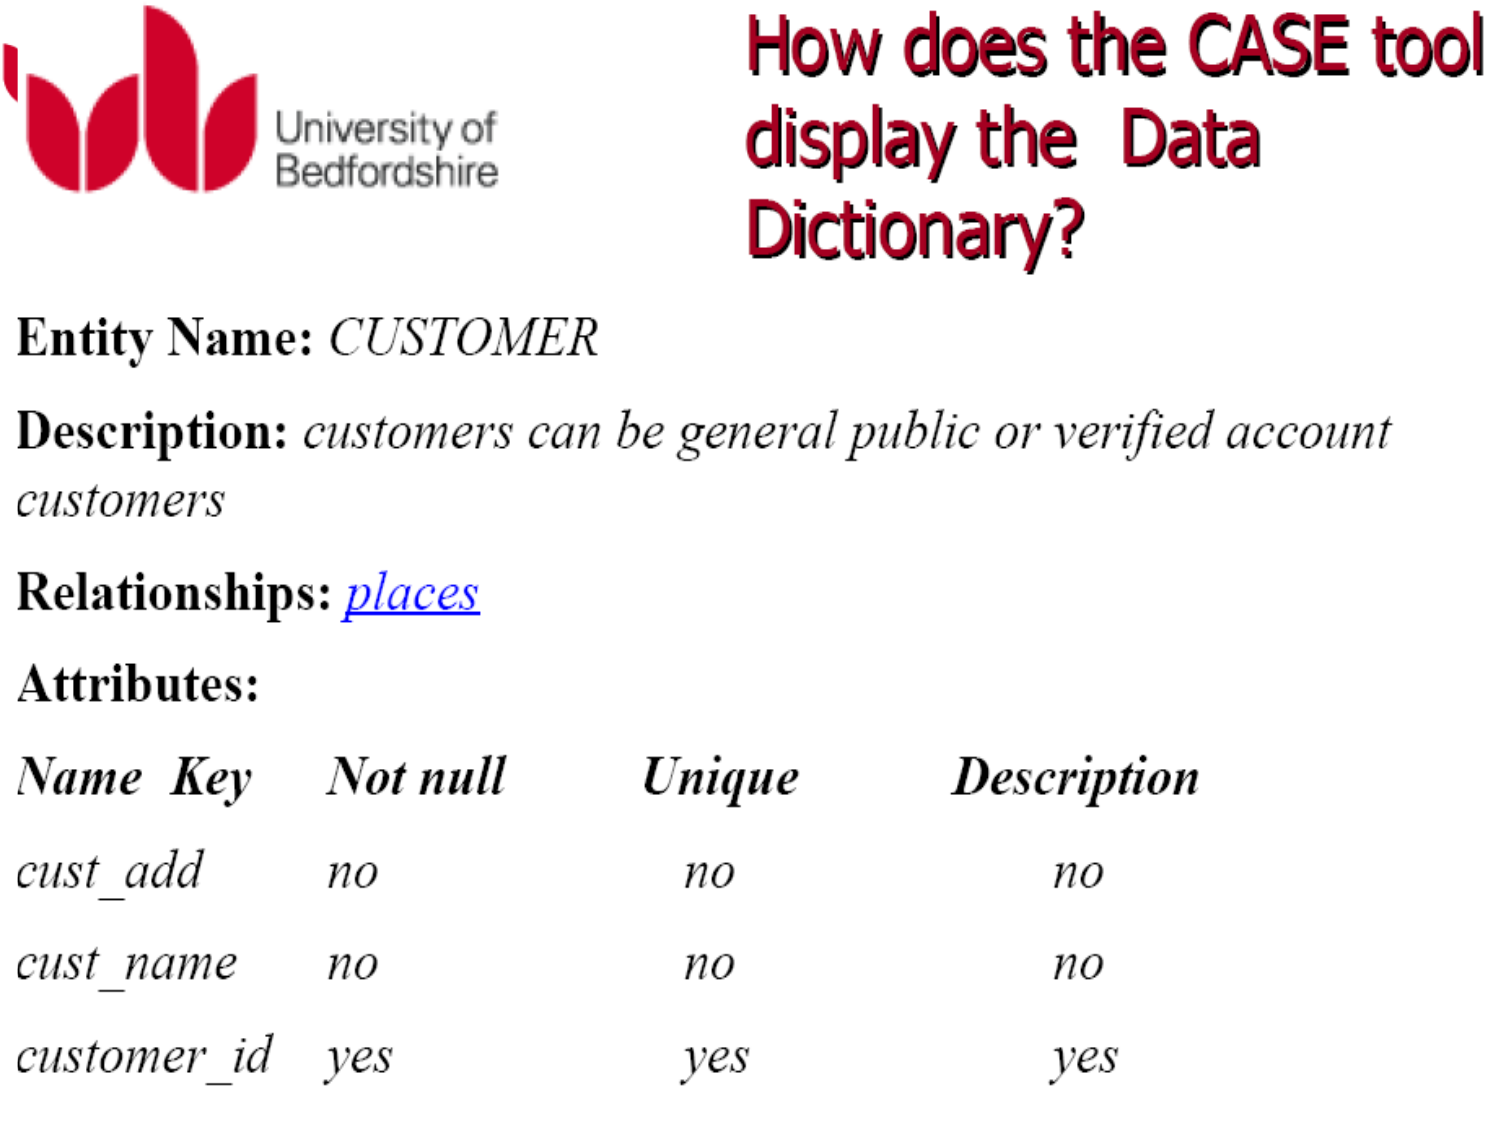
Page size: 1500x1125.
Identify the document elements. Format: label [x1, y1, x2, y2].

text_box [17, 0, 1500, 1125]
picture [0, 1, 17, 126]
